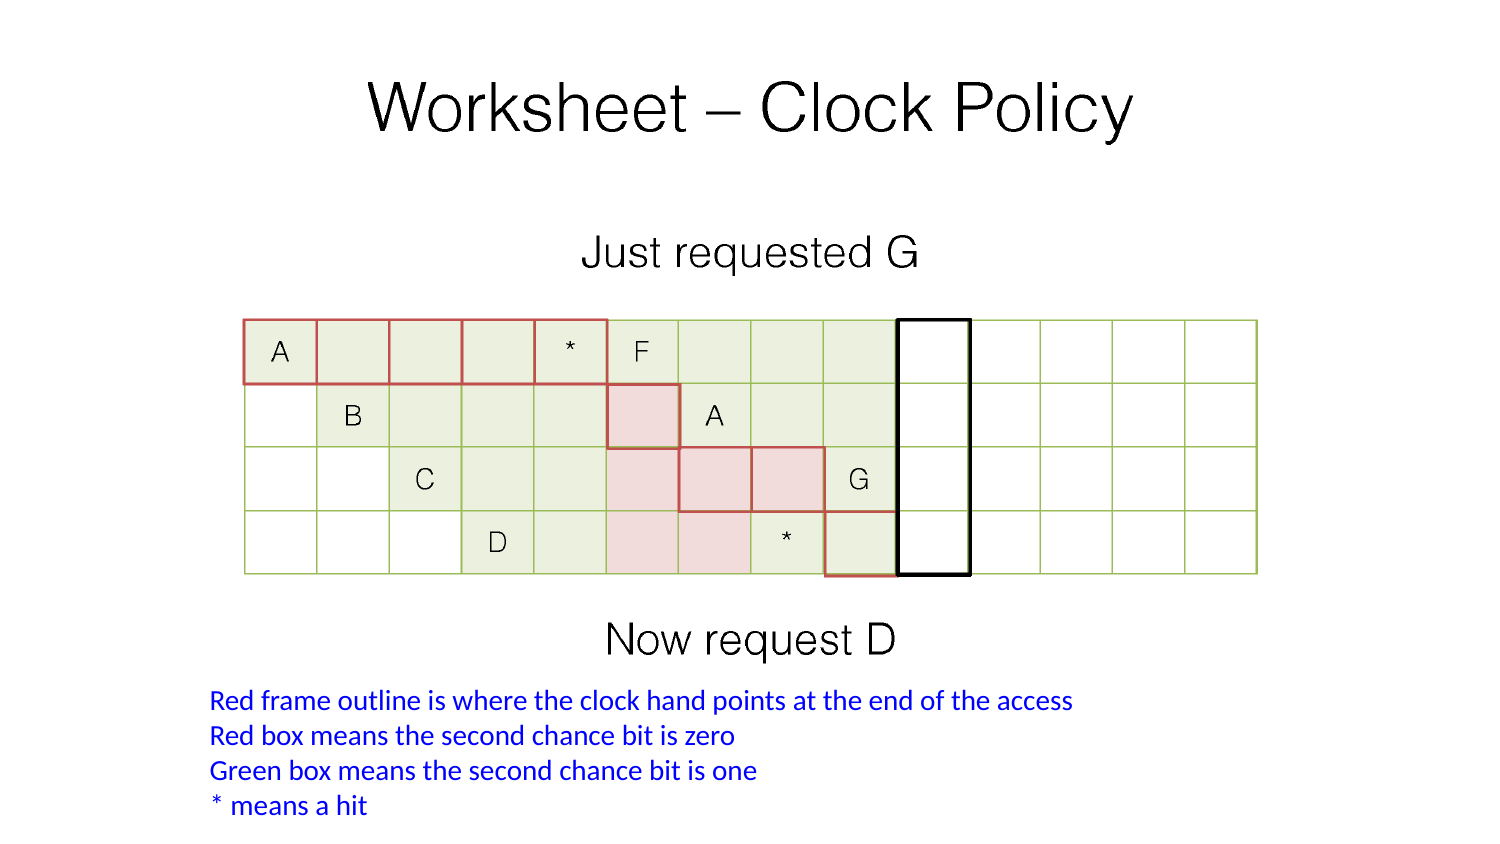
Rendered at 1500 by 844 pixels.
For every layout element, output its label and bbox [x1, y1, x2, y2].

picture [187, 0, 1313, 844]
